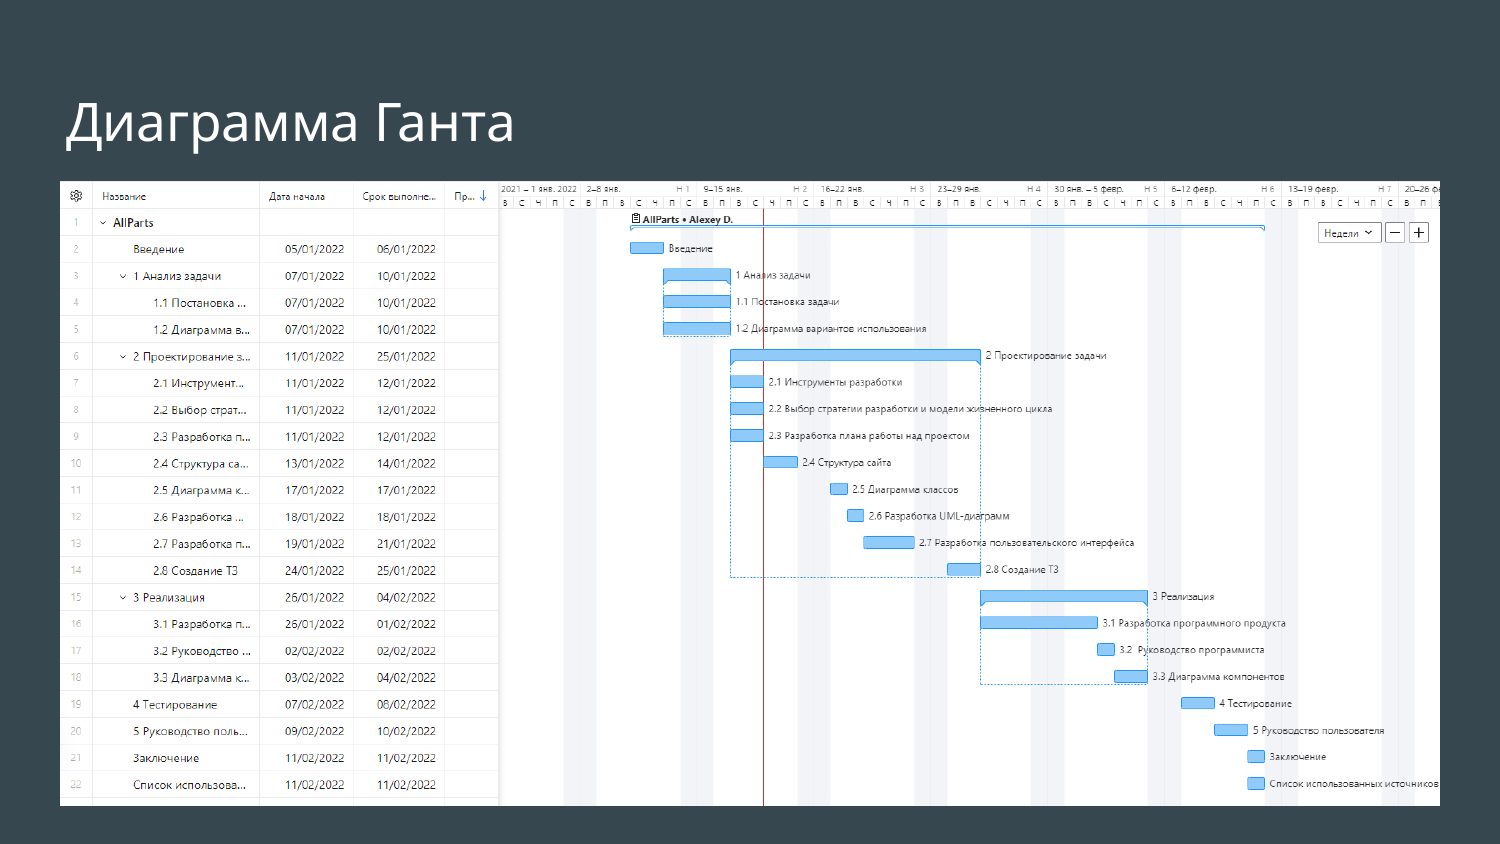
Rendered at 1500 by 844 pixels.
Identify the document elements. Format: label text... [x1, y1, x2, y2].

title Диаграмма Ганта [51, 72, 1449, 167]
picture [60, 181, 1440, 806]
